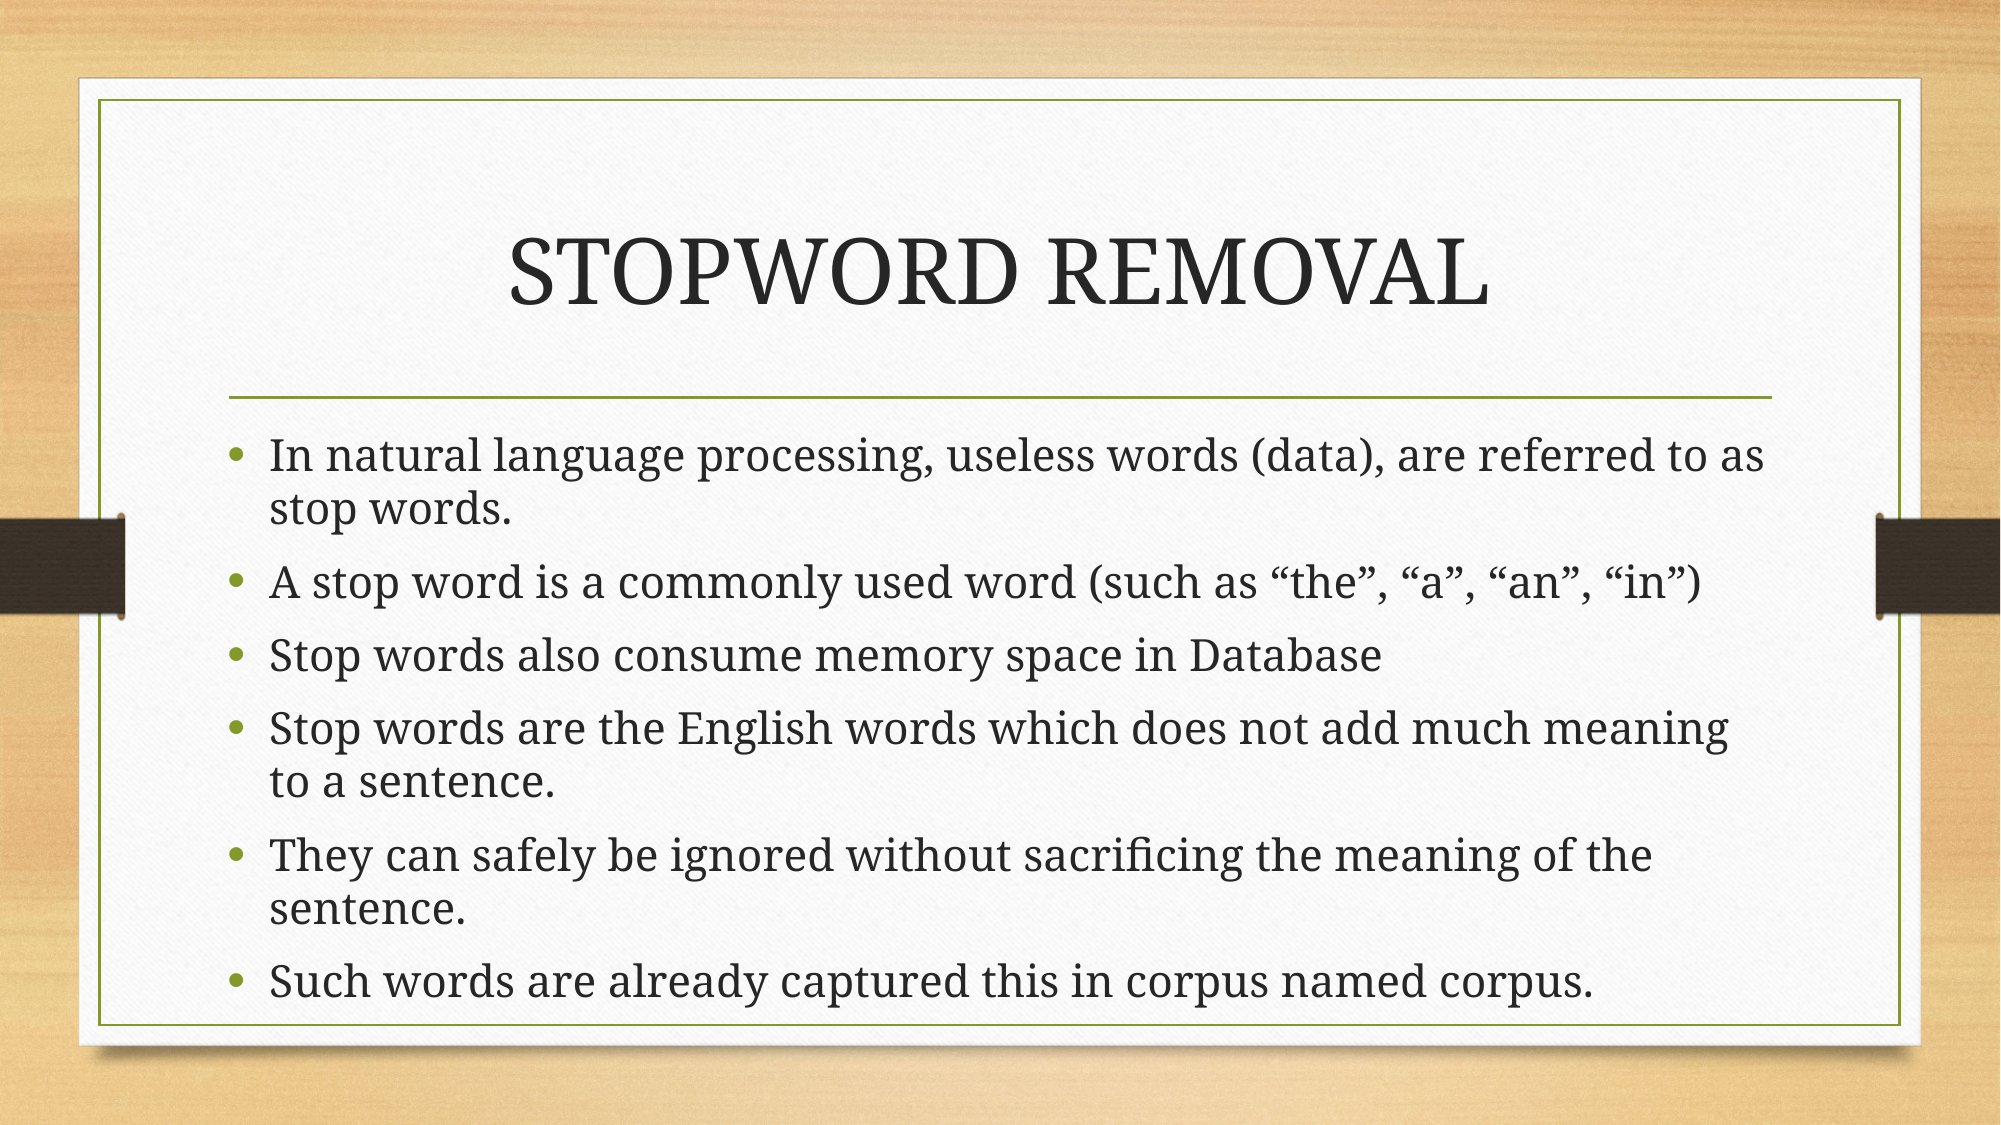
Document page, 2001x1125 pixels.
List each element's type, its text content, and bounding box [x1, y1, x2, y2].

title STOPWORD REMOVAL [212, 161, 1788, 375]
list In natural language processing, useless words (data), are referred to as stop words. A stop word is a commonly used word (such as “the”, “a”, “an”, “in”) Stop words also consume memory space in Database Stop words are the English words which does not add much meaning to a sentence. They can safely be ignored without sacrificing the meaning of the sentence. Such words are already captured this in corpus named corpus. [212, 419, 1788, 1020]
picture [0, 0, 2001, 1125]
